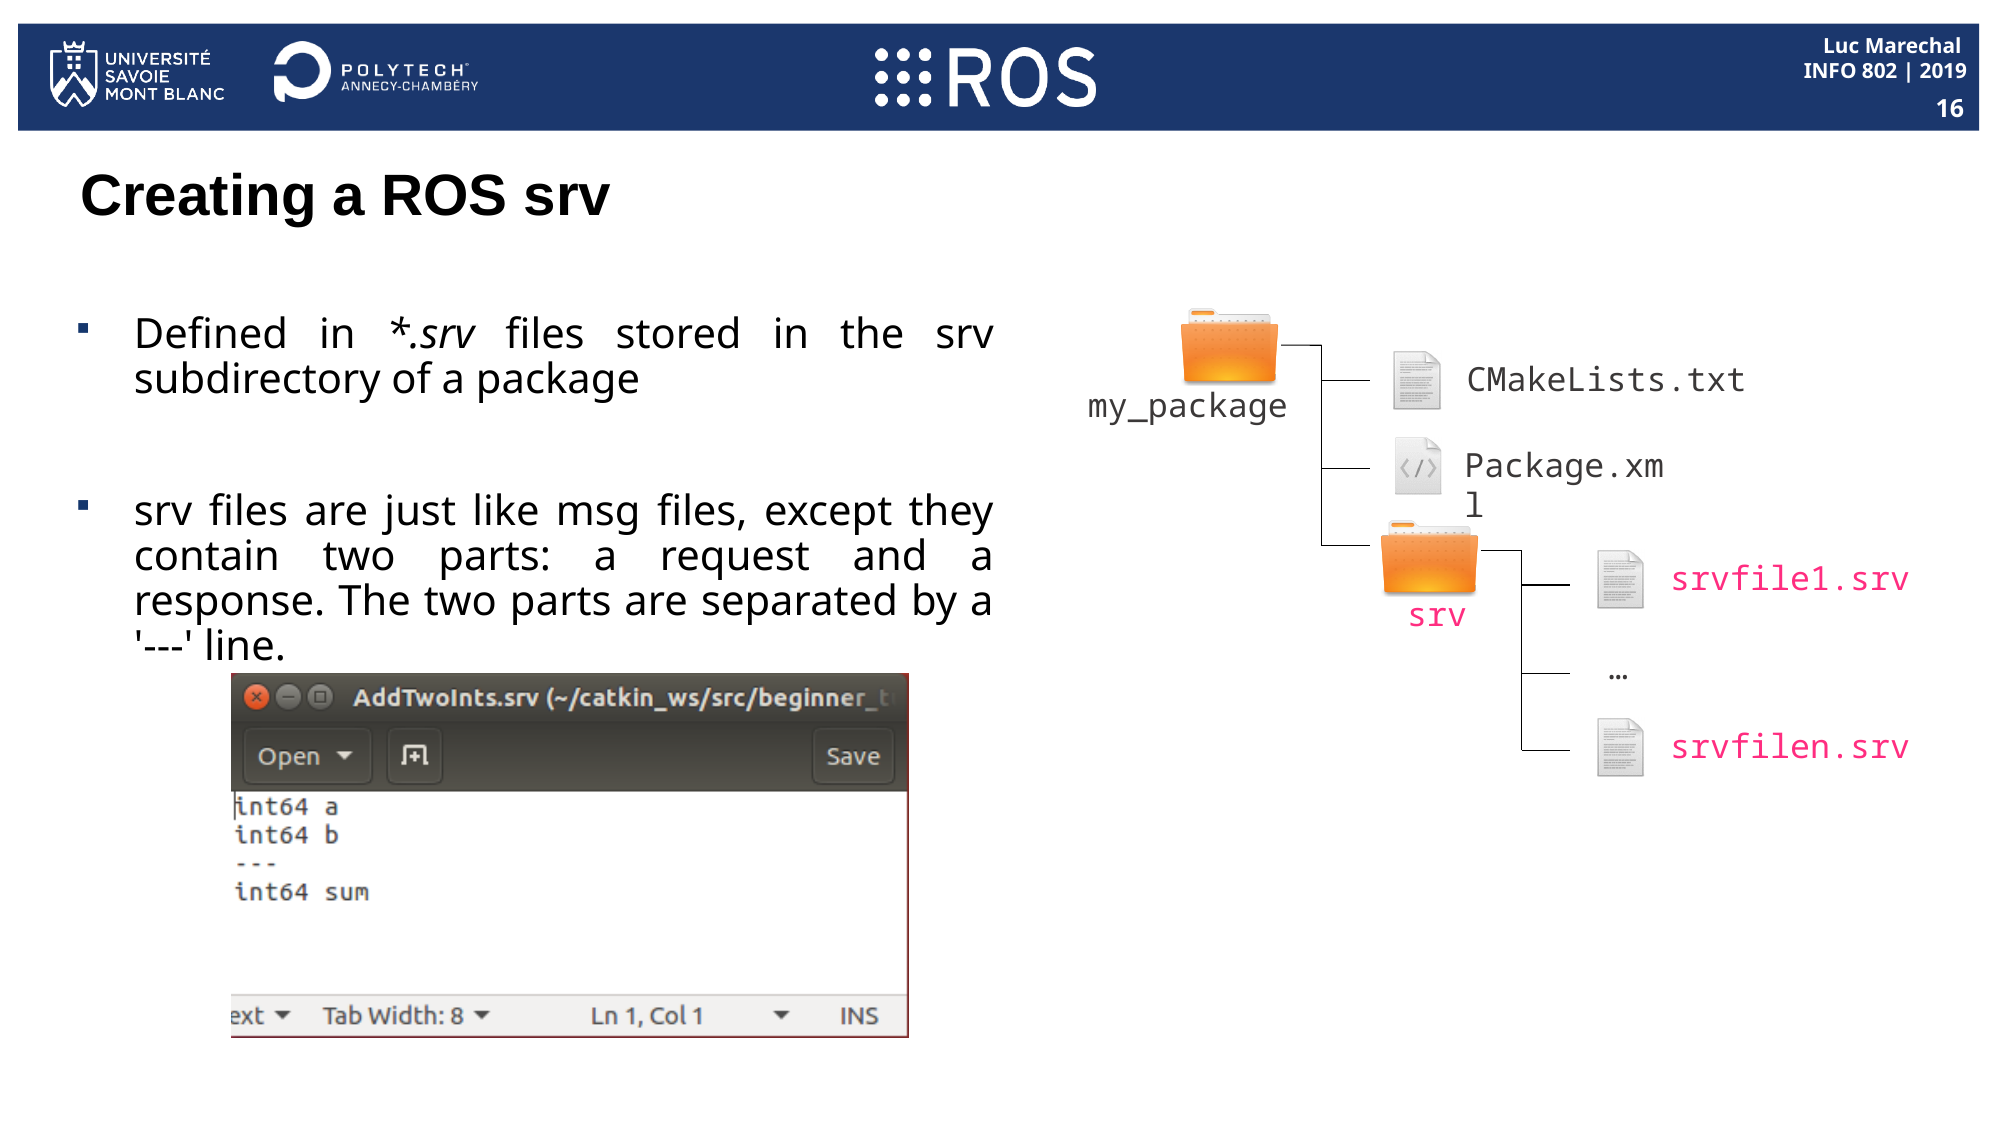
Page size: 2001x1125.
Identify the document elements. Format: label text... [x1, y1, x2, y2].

list Defined in *.srv files stored in the srv subdirectory of a package srv files are just like msg files, except they contain two parts: a request and a response. The two parts are separated by a '---' line. [60, 305, 1010, 718]
picture [1393, 350, 1442, 410]
picture [1395, 437, 1442, 495]
text_box CMakeLists.txt [1451, 350, 1776, 406]
text_box my_package [1073, 377, 1310, 432]
picture [1597, 549, 1645, 609]
picture [231, 673, 909, 1038]
text_box srv [1370, 585, 1482, 641]
picture [875, 47, 1096, 107]
slide_number 16 [1804, 79, 1980, 140]
picture [1597, 717, 1645, 777]
title Creating a ROS srv [65, 147, 1791, 246]
picture [1181, 304, 1282, 386]
picture [1381, 516, 1482, 597]
picture [50, 41, 224, 107]
text_box Package.xml [1449, 437, 1686, 532]
text_box srvfilen.srv [1655, 717, 1980, 773]
picture [274, 41, 478, 102]
text_box … [1593, 638, 1711, 694]
text_box srvfile1.srv [1655, 549, 1980, 605]
